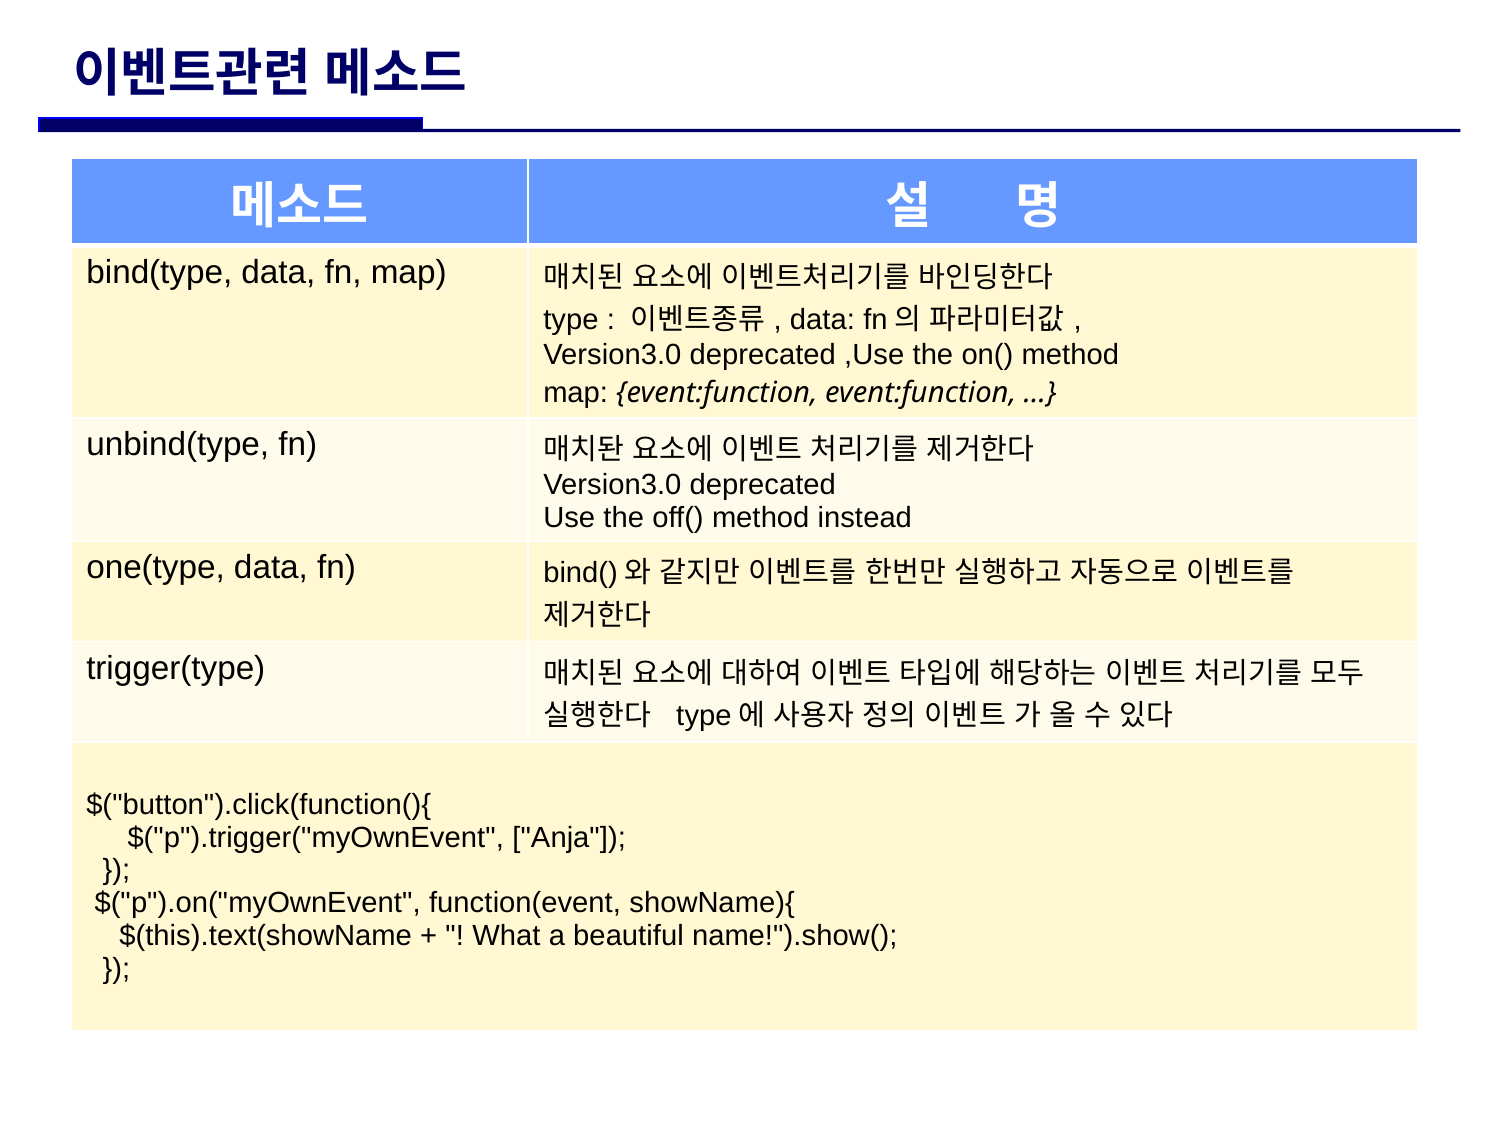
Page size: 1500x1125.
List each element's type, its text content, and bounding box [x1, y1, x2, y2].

table_header 메소드 [72, 159, 527, 243]
table_cell bind(type, data, fn, map) [72, 248, 527, 417]
table_cell bind()와 같지만 이벤트를 한번만 실행하고 자동으로 이벤트를 제거한다 [529, 542, 1417, 641]
table_cell one(type, data, fn) [72, 542, 527, 641]
list 메소드2 [40, 208, 1460, 1081]
table_cell 매치된 요소에 대하여 이벤트 타입에 해당하는 이벤트 처리기를 모두 실행한다 type에 사용자 정의 이벤트 가 올 수 있다 [529, 642, 1417, 741]
table_cell $("button").click(function(){ $("p").trigger("myOwnEvent", ["Anja"]); }); $("p").on("myOwnEvent", function(event, showName){ $(this).text(showName + "! What a beautiful name!").show(); }); [72, 743, 1417, 1030]
table_cell 매치돤 요소에 이벤트 처리기를 제거한다 Version3.0 deprecated Use the off() method instead [529, 419, 1417, 541]
table_header 설 명 [529, 159, 1417, 243]
table_cell unbind(type, fn) [72, 419, 527, 541]
table_cell trigger(type) [72, 642, 527, 741]
title 이벤트관련 메소드 [58, 31, 1077, 110]
table_cell 매치된 요소에 이벤트처리기를 바인딩한다 type : 이벤트종류, data: fn의 파라미터값, Version3.0 deprecated ,Use the on() method map: {event:function, event:function, ...} [529, 248, 1417, 417]
